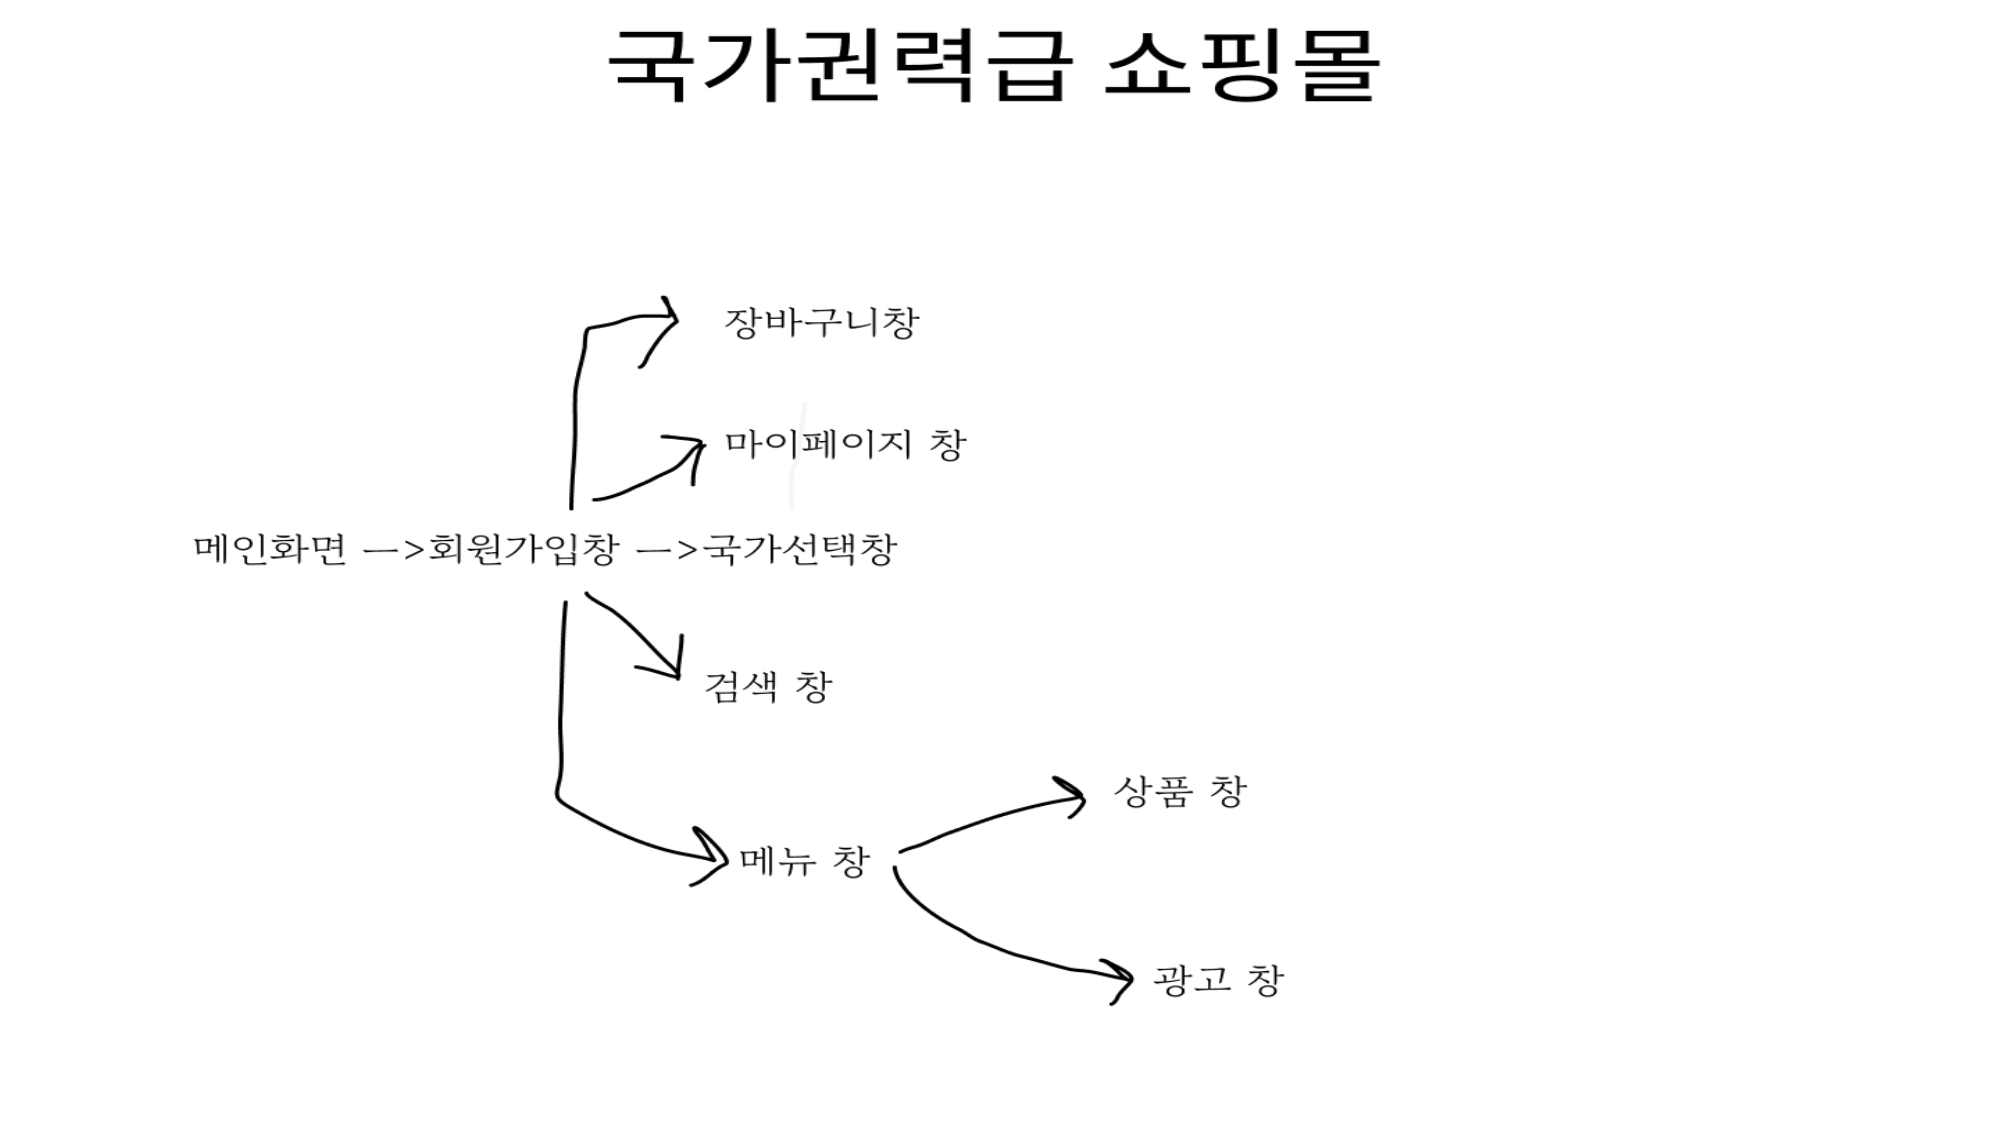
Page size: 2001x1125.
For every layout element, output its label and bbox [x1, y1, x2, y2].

list [0, 0, 2000, 1125]
